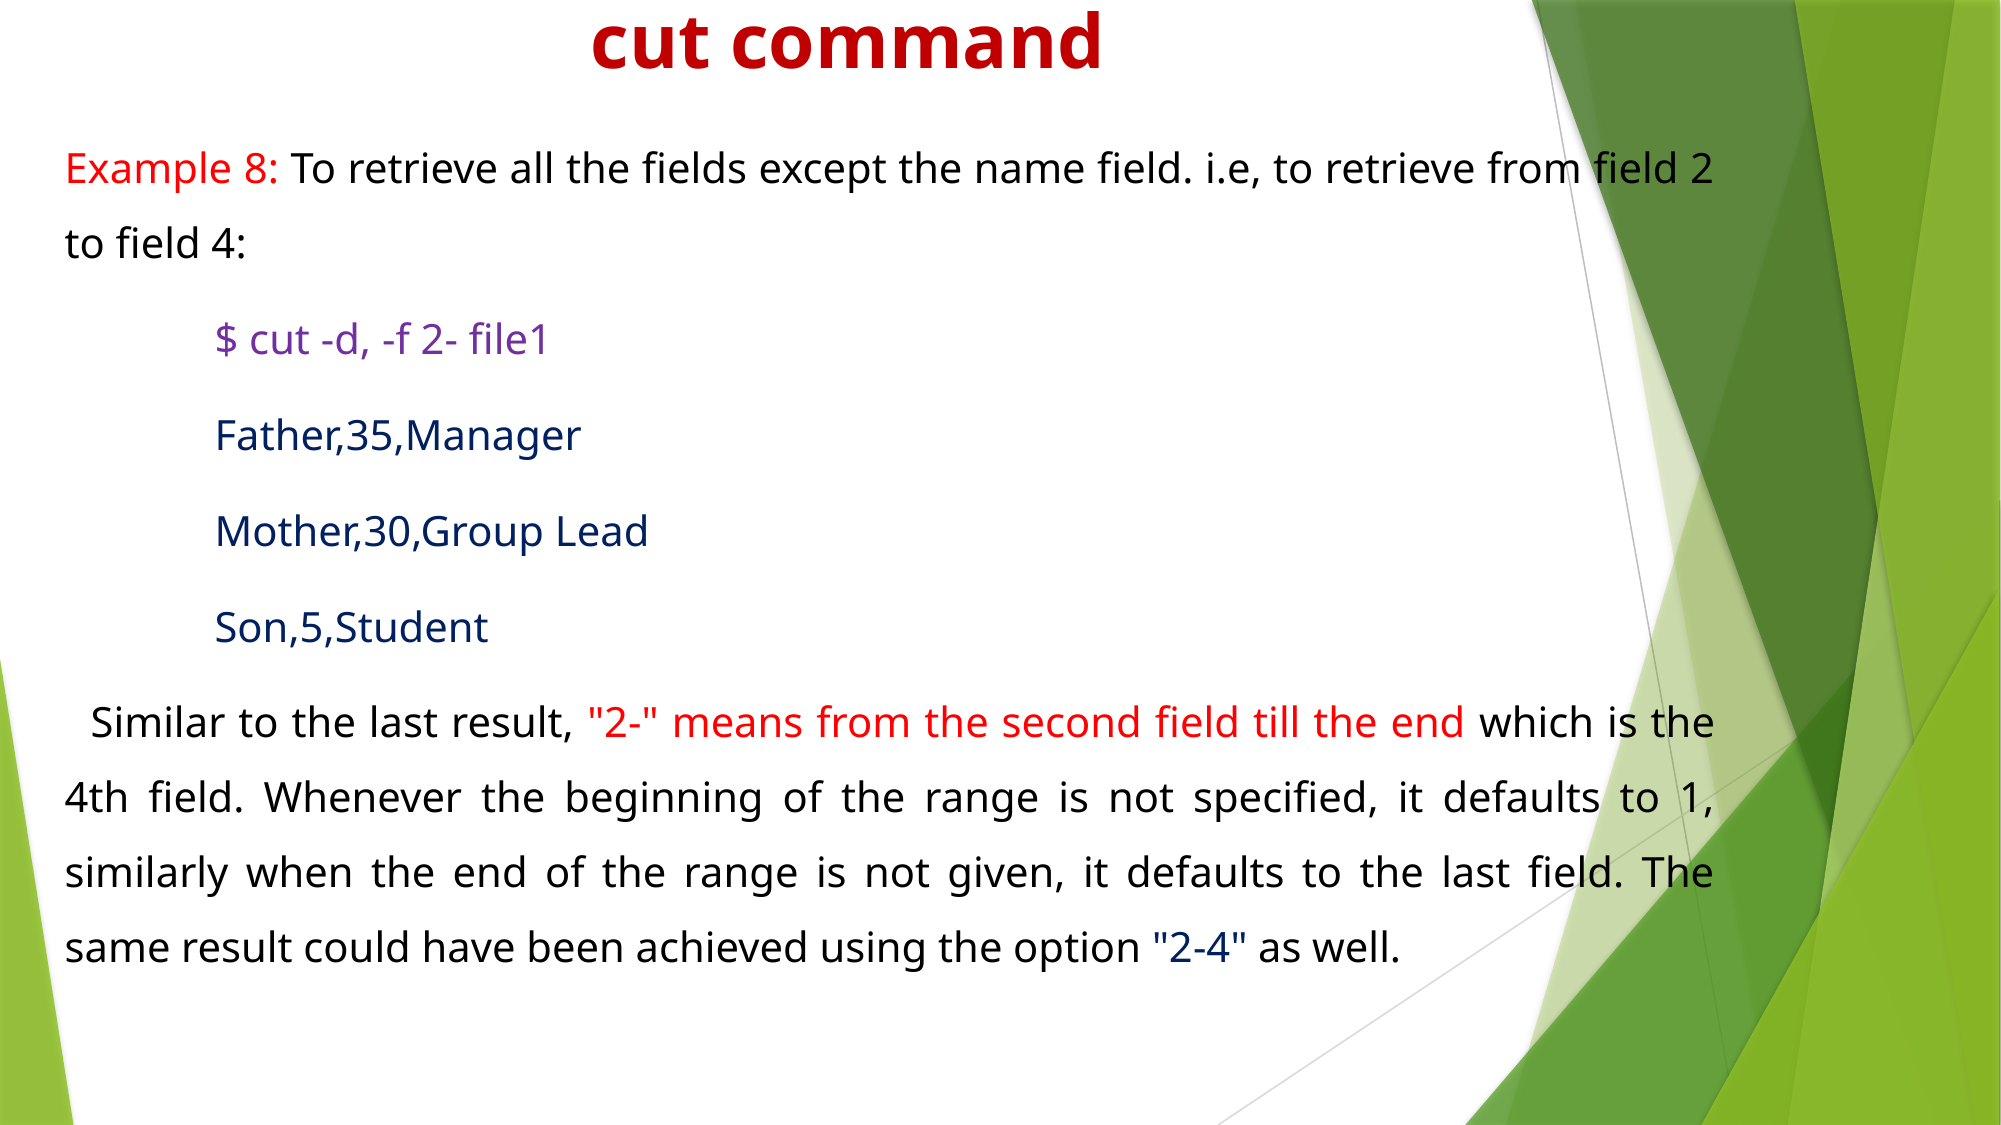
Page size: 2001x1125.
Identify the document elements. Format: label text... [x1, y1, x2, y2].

list Example 8: To retrieve all the fields except the name field. i.e, to retrieve from field 2 to field 4: $ cut -d, -f 2- file1 Father,35,Manager Mother,30,Group Lead Son,5,Student Similar to the last result, "2-" means from the second field till the end which is the 4th field. Whenever the beginning of the range is not specified, it defaults to 1, similarly when the end of the range is not given, it defaults to the last field. The same result could have been achieved using the option "2-4" as well. [49, 109, 1731, 974]
title cut command [575, 0, 1305, 96]
